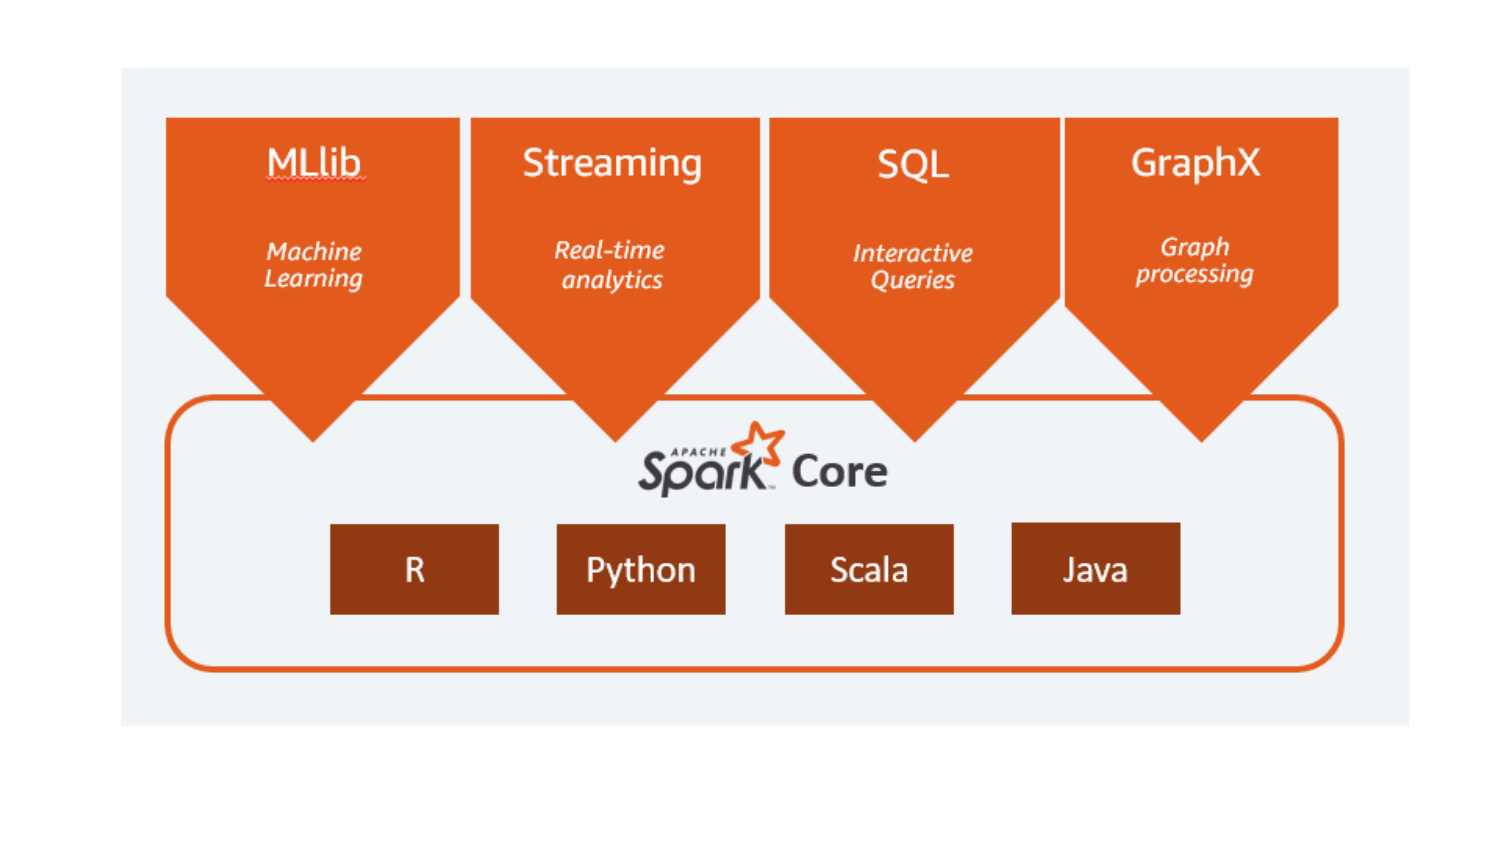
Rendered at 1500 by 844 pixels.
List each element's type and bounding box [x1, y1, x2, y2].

picture [121, 67, 1410, 727]
